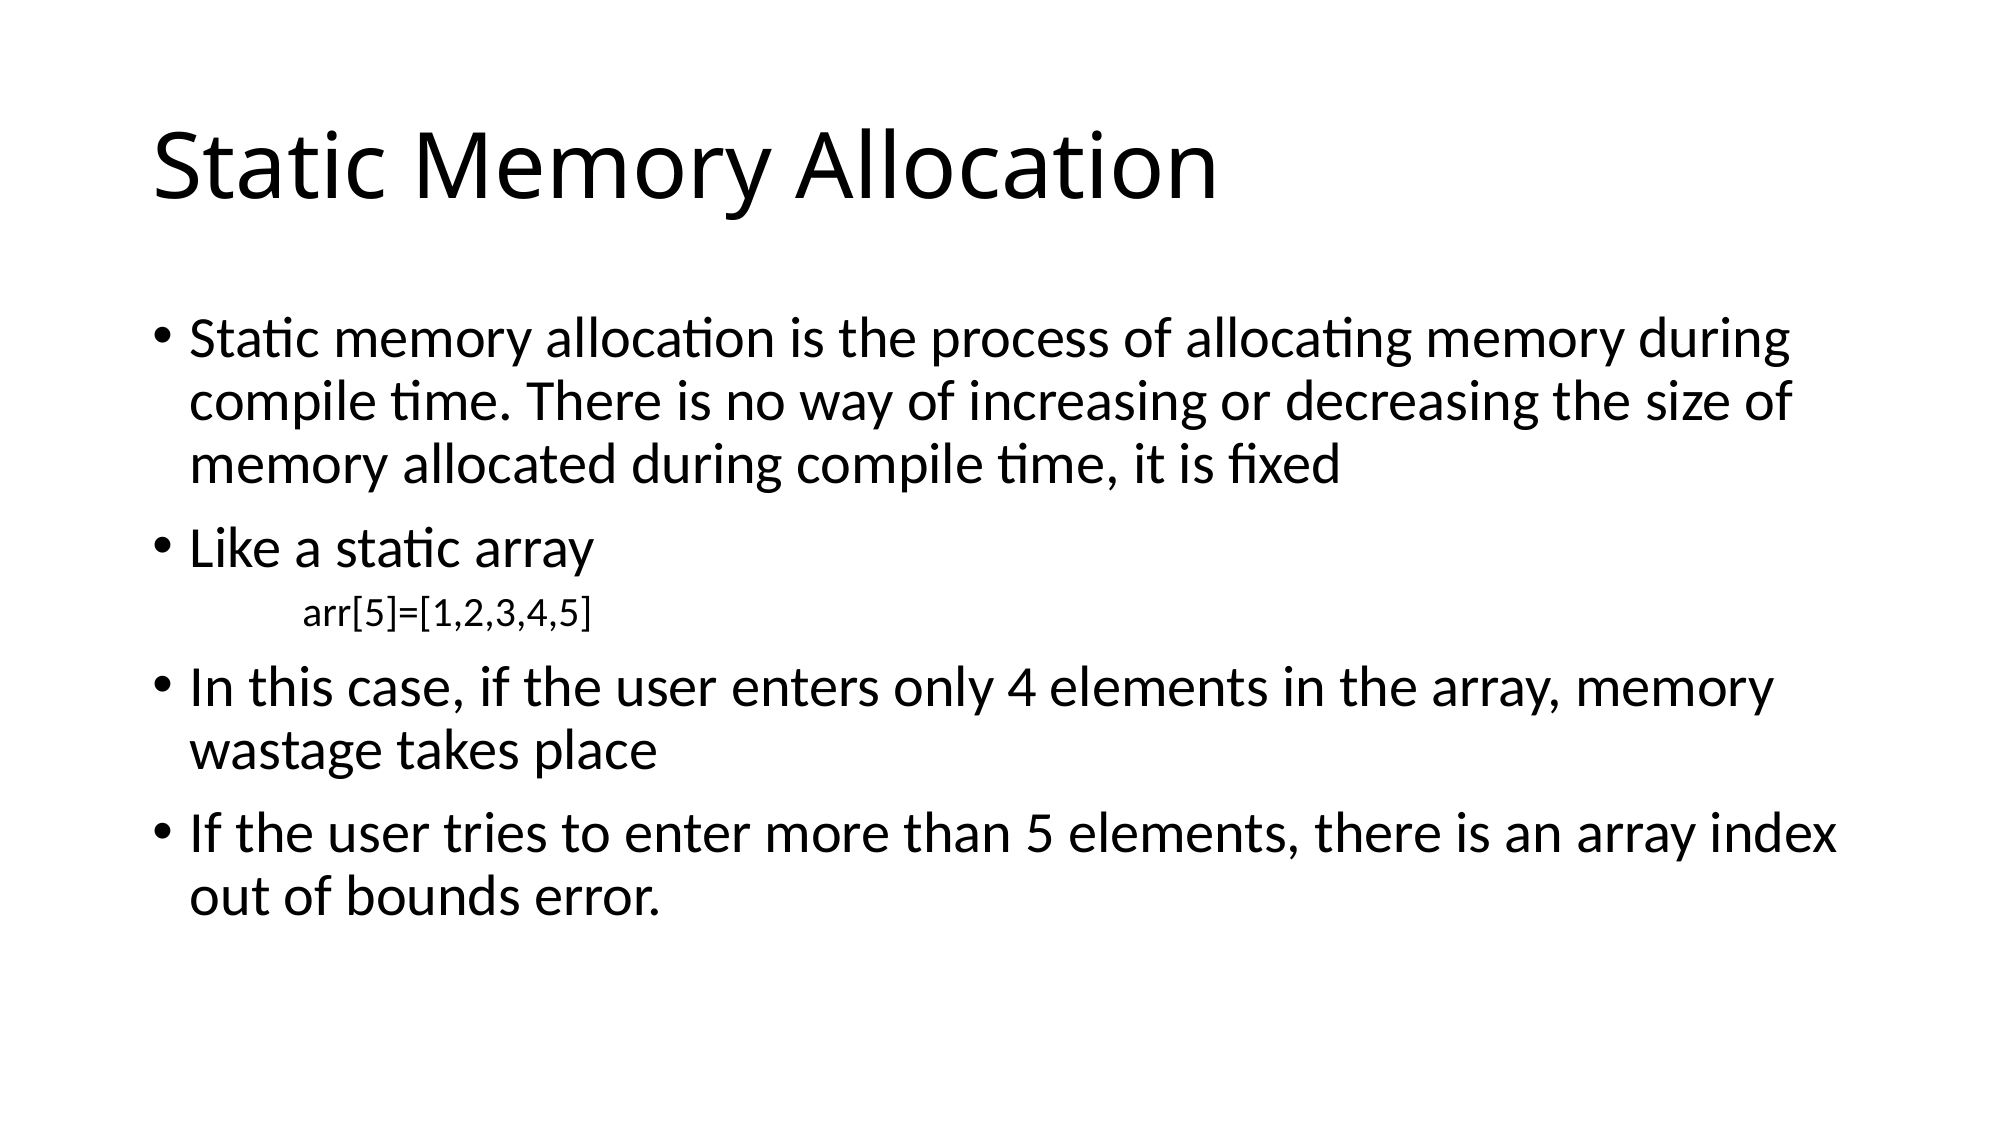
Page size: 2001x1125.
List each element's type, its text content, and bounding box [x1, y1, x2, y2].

title Static Memory Allocation [137, 59, 1863, 278]
list Static memory allocation is the process of allocating memory during compile time. There is no way of increasing or decreasing the size of memory allocated during compile time, it is fixed Like a static array arr[5]=[1,2,3,4,5] In this case, if the user enters only 4 elements in the array, memory wastage takes place If the user tries to enter more than 5 elements, there is an array index out of bounds error. [137, 299, 1863, 1014]
